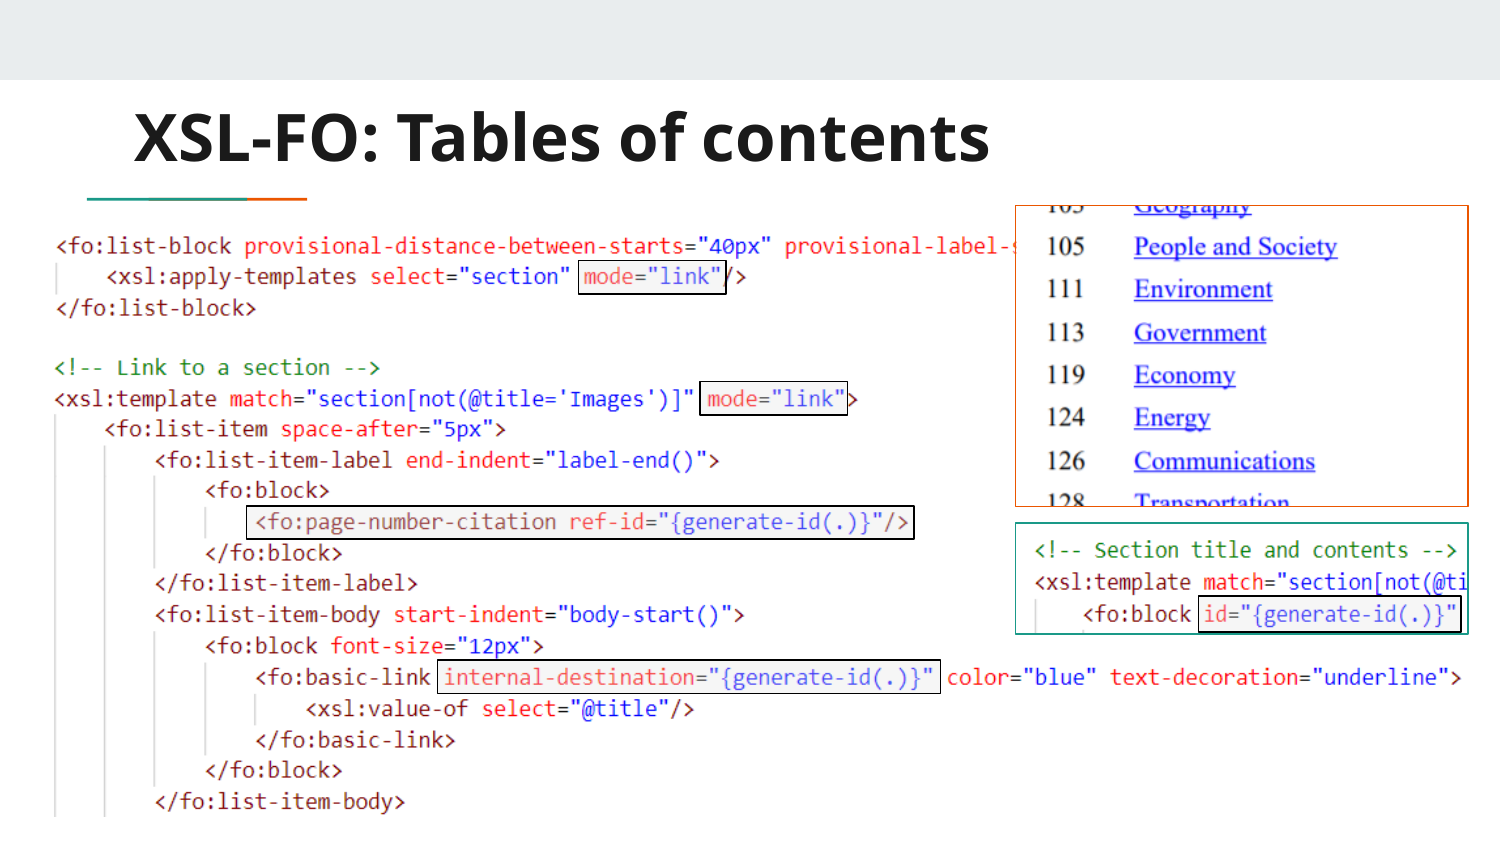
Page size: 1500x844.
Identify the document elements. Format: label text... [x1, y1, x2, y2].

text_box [1016, 523, 1468, 634]
title XSL-FO: Tables of contents [119, 80, 1381, 190]
picture [36, 205, 1488, 817]
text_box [578, 260, 848, 416]
